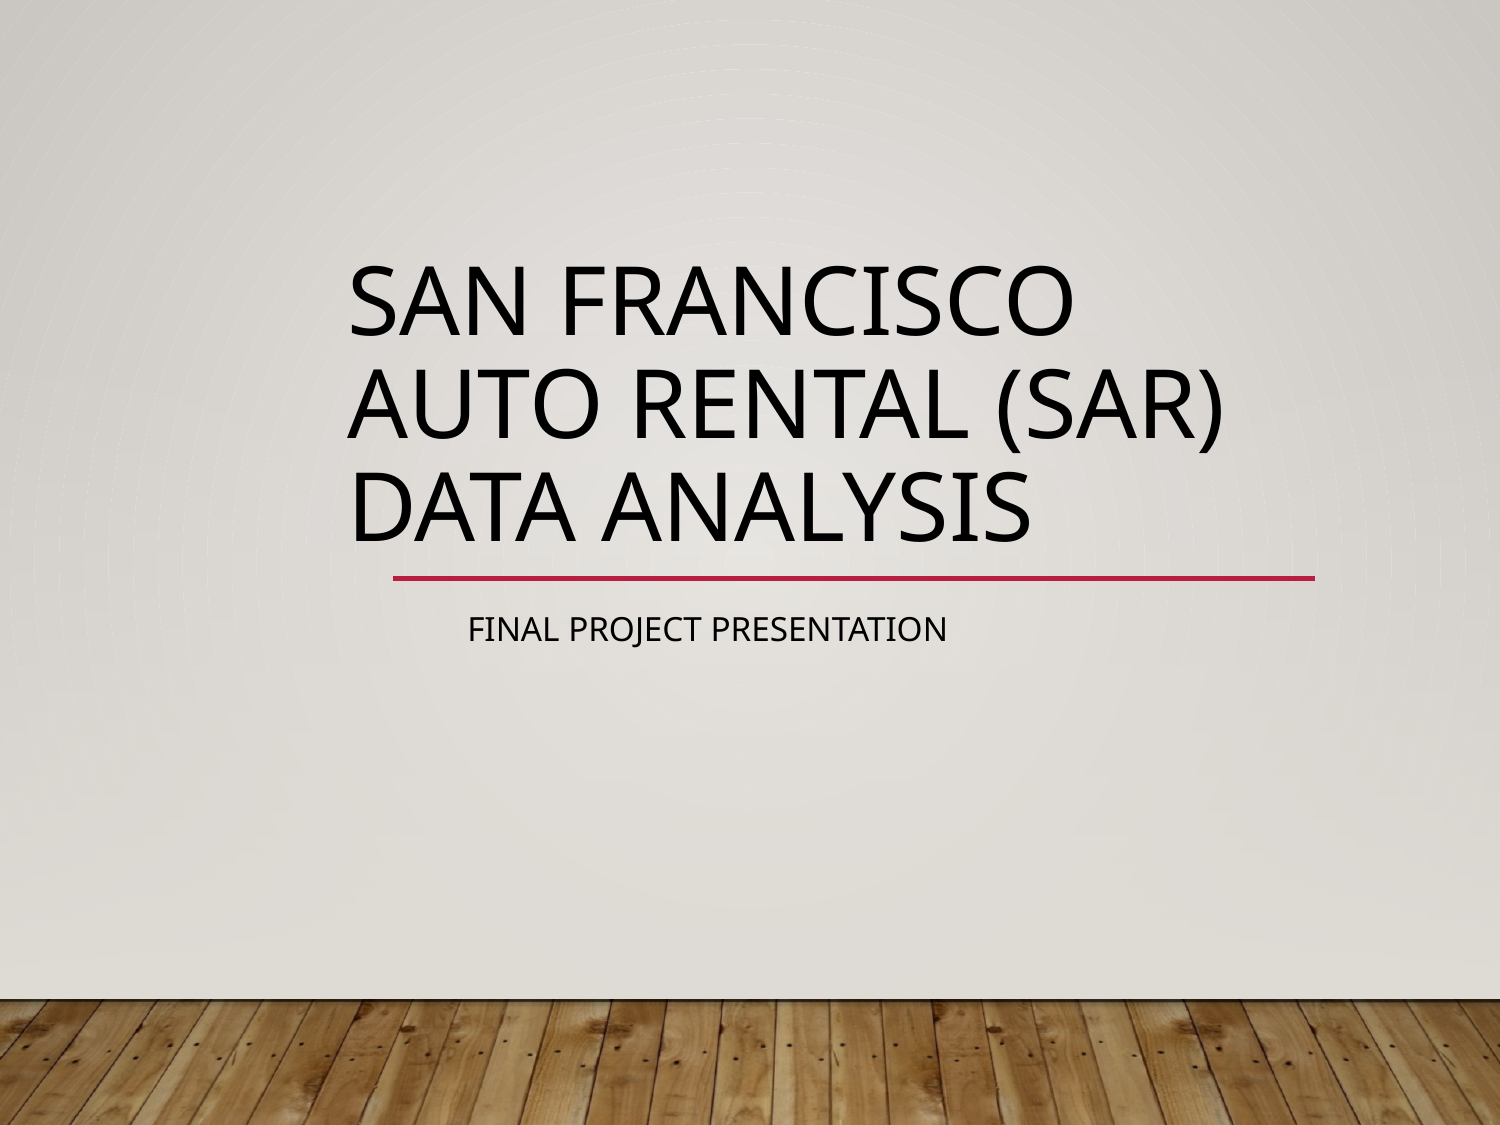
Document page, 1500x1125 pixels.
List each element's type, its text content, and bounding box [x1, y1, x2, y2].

picture [0, 999, 1500, 1125]
subtitle Final Project Presentation [452, 584, 1374, 746]
title San Francisco Auto Rental (SAR) Data Analysis [332, 145, 1254, 563]
